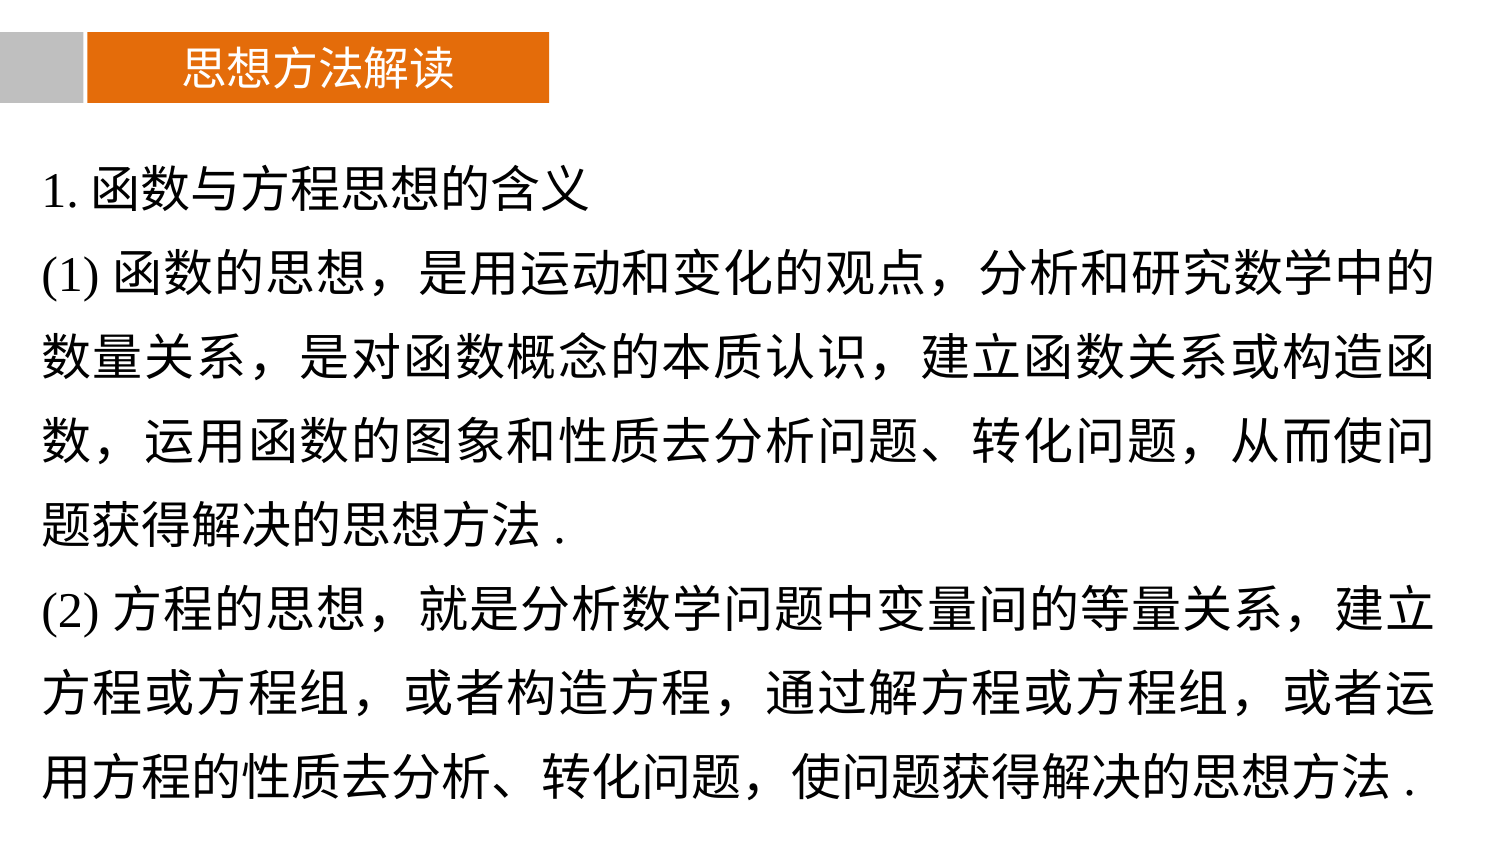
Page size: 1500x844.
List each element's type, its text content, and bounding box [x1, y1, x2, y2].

text_box [0, 30, 85, 105]
text_box 思想方法解读 [85, 30, 551, 105]
text_box 1.函数与方程思想的含义 (1)函数的思想，是用运动和变化的观点，分析和研究数学中的数量关系，是对函数概念的本质认识，建立函数关系或构造函数，运用函数的图象和性质去分析问题、转化问题，从而使问题获得解决的思想方法. (2)方程的思想，就是分析数学问题中变量间的等量关系，建立方程或方程组，或者构造方程，通过解方程或方程组，或者运用方程的性质去分析、转化问题，使问题获得解决的思想方法. [26, 126, 1451, 814]
